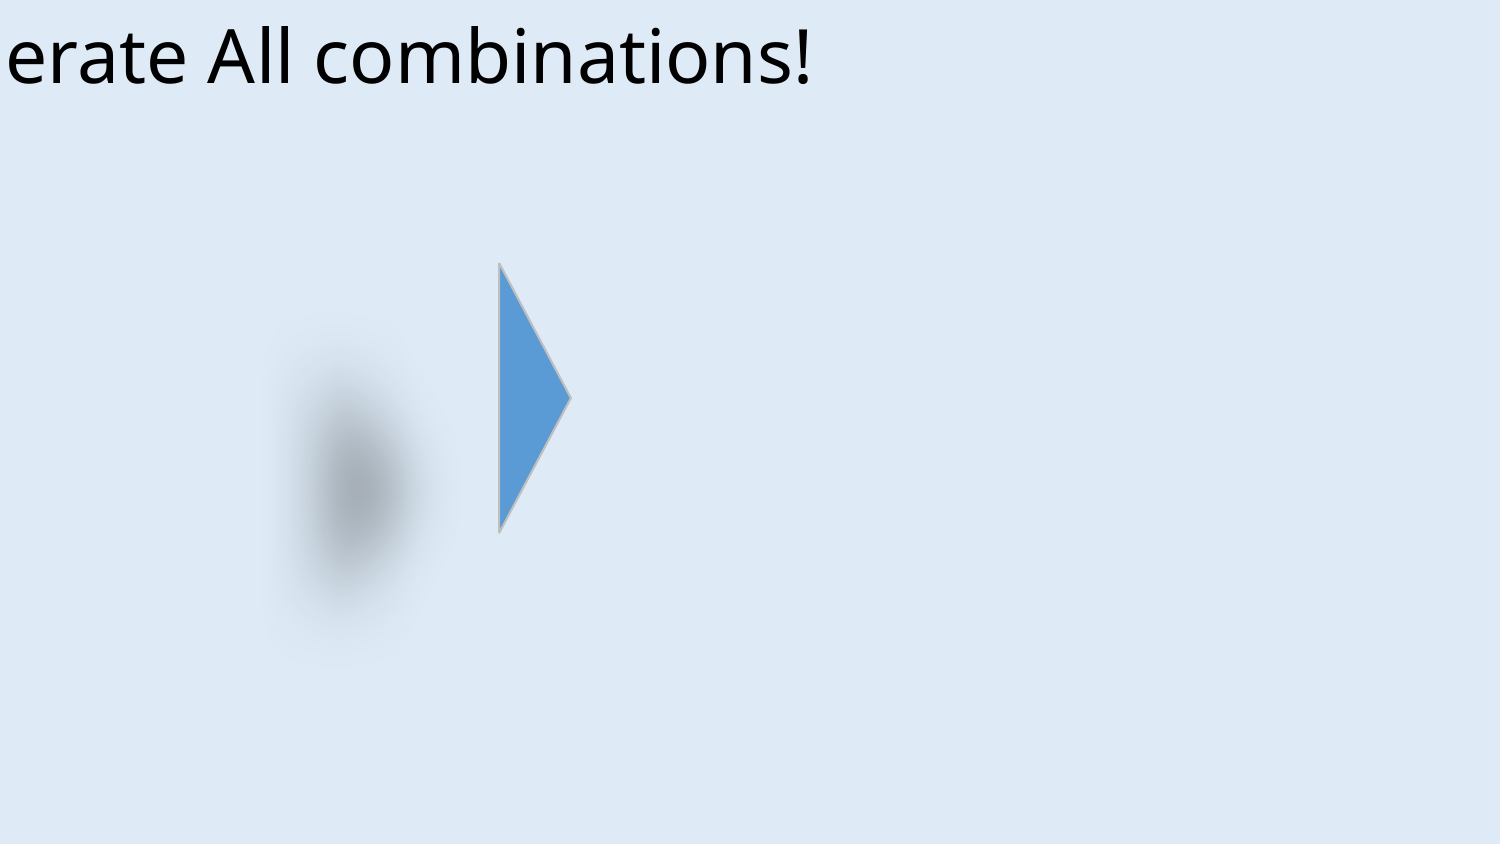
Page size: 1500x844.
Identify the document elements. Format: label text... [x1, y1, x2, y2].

text_box Generate All combinations! [0, 1, 829, 107]
picture [16, 30, 1474, 764]
